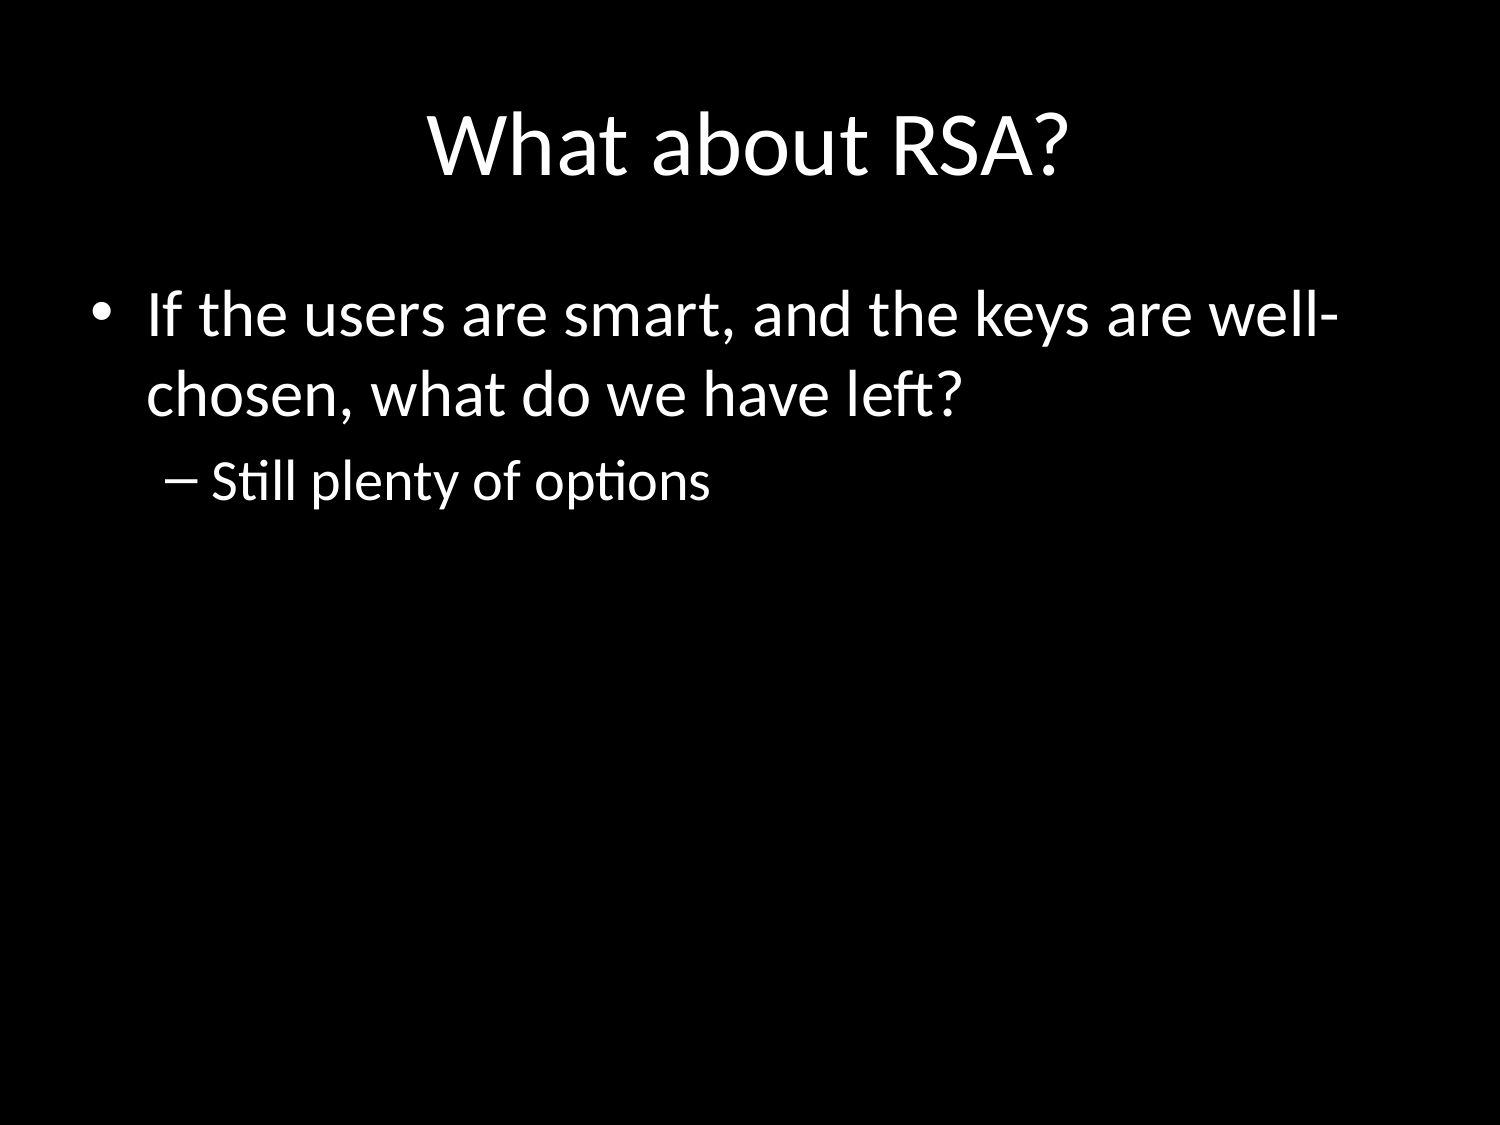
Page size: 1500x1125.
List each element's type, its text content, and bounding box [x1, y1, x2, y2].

title What about RSA? [75, 45, 1425, 233]
list If the users are smart, and the keys are well-chosen, what do we have left? Still plenty of options [75, 262, 1425, 1005]
